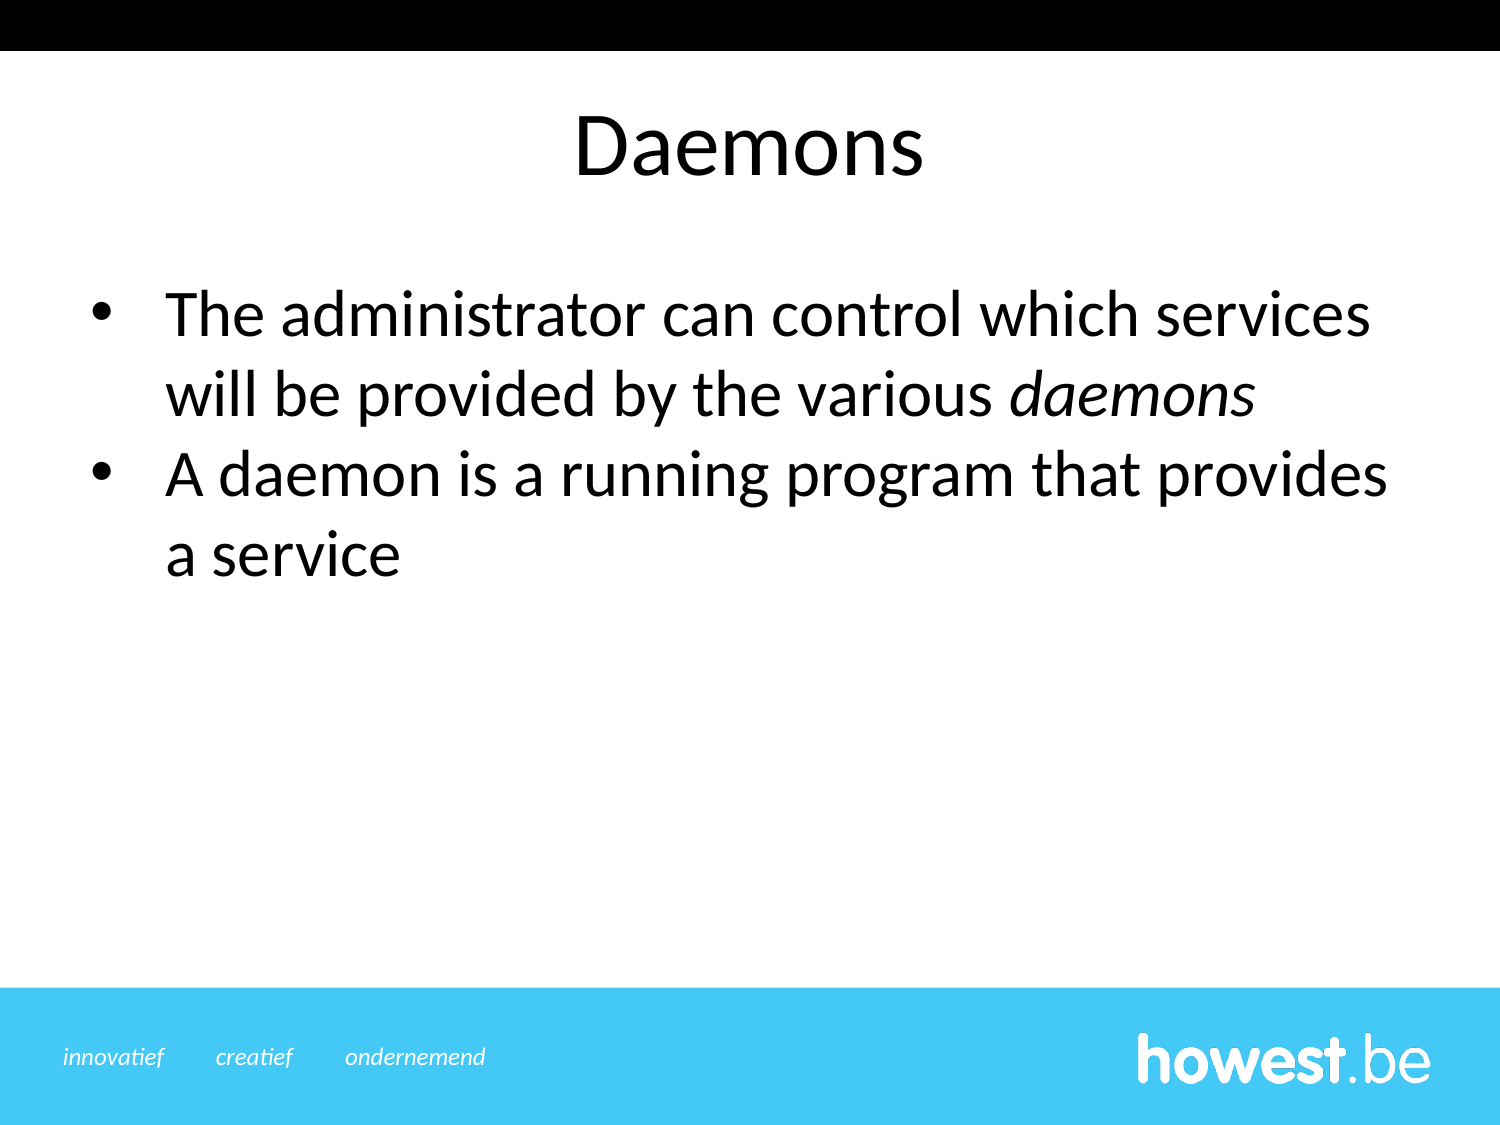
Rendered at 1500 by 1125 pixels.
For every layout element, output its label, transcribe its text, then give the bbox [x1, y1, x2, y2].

text_box The administrator can control which services will be provided by the various daemons A daemon is a running program that provides a service [75, 262, 1425, 1005]
text_box Daemons [75, 45, 1425, 233]
picture [1092, 1000, 1470, 1125]
